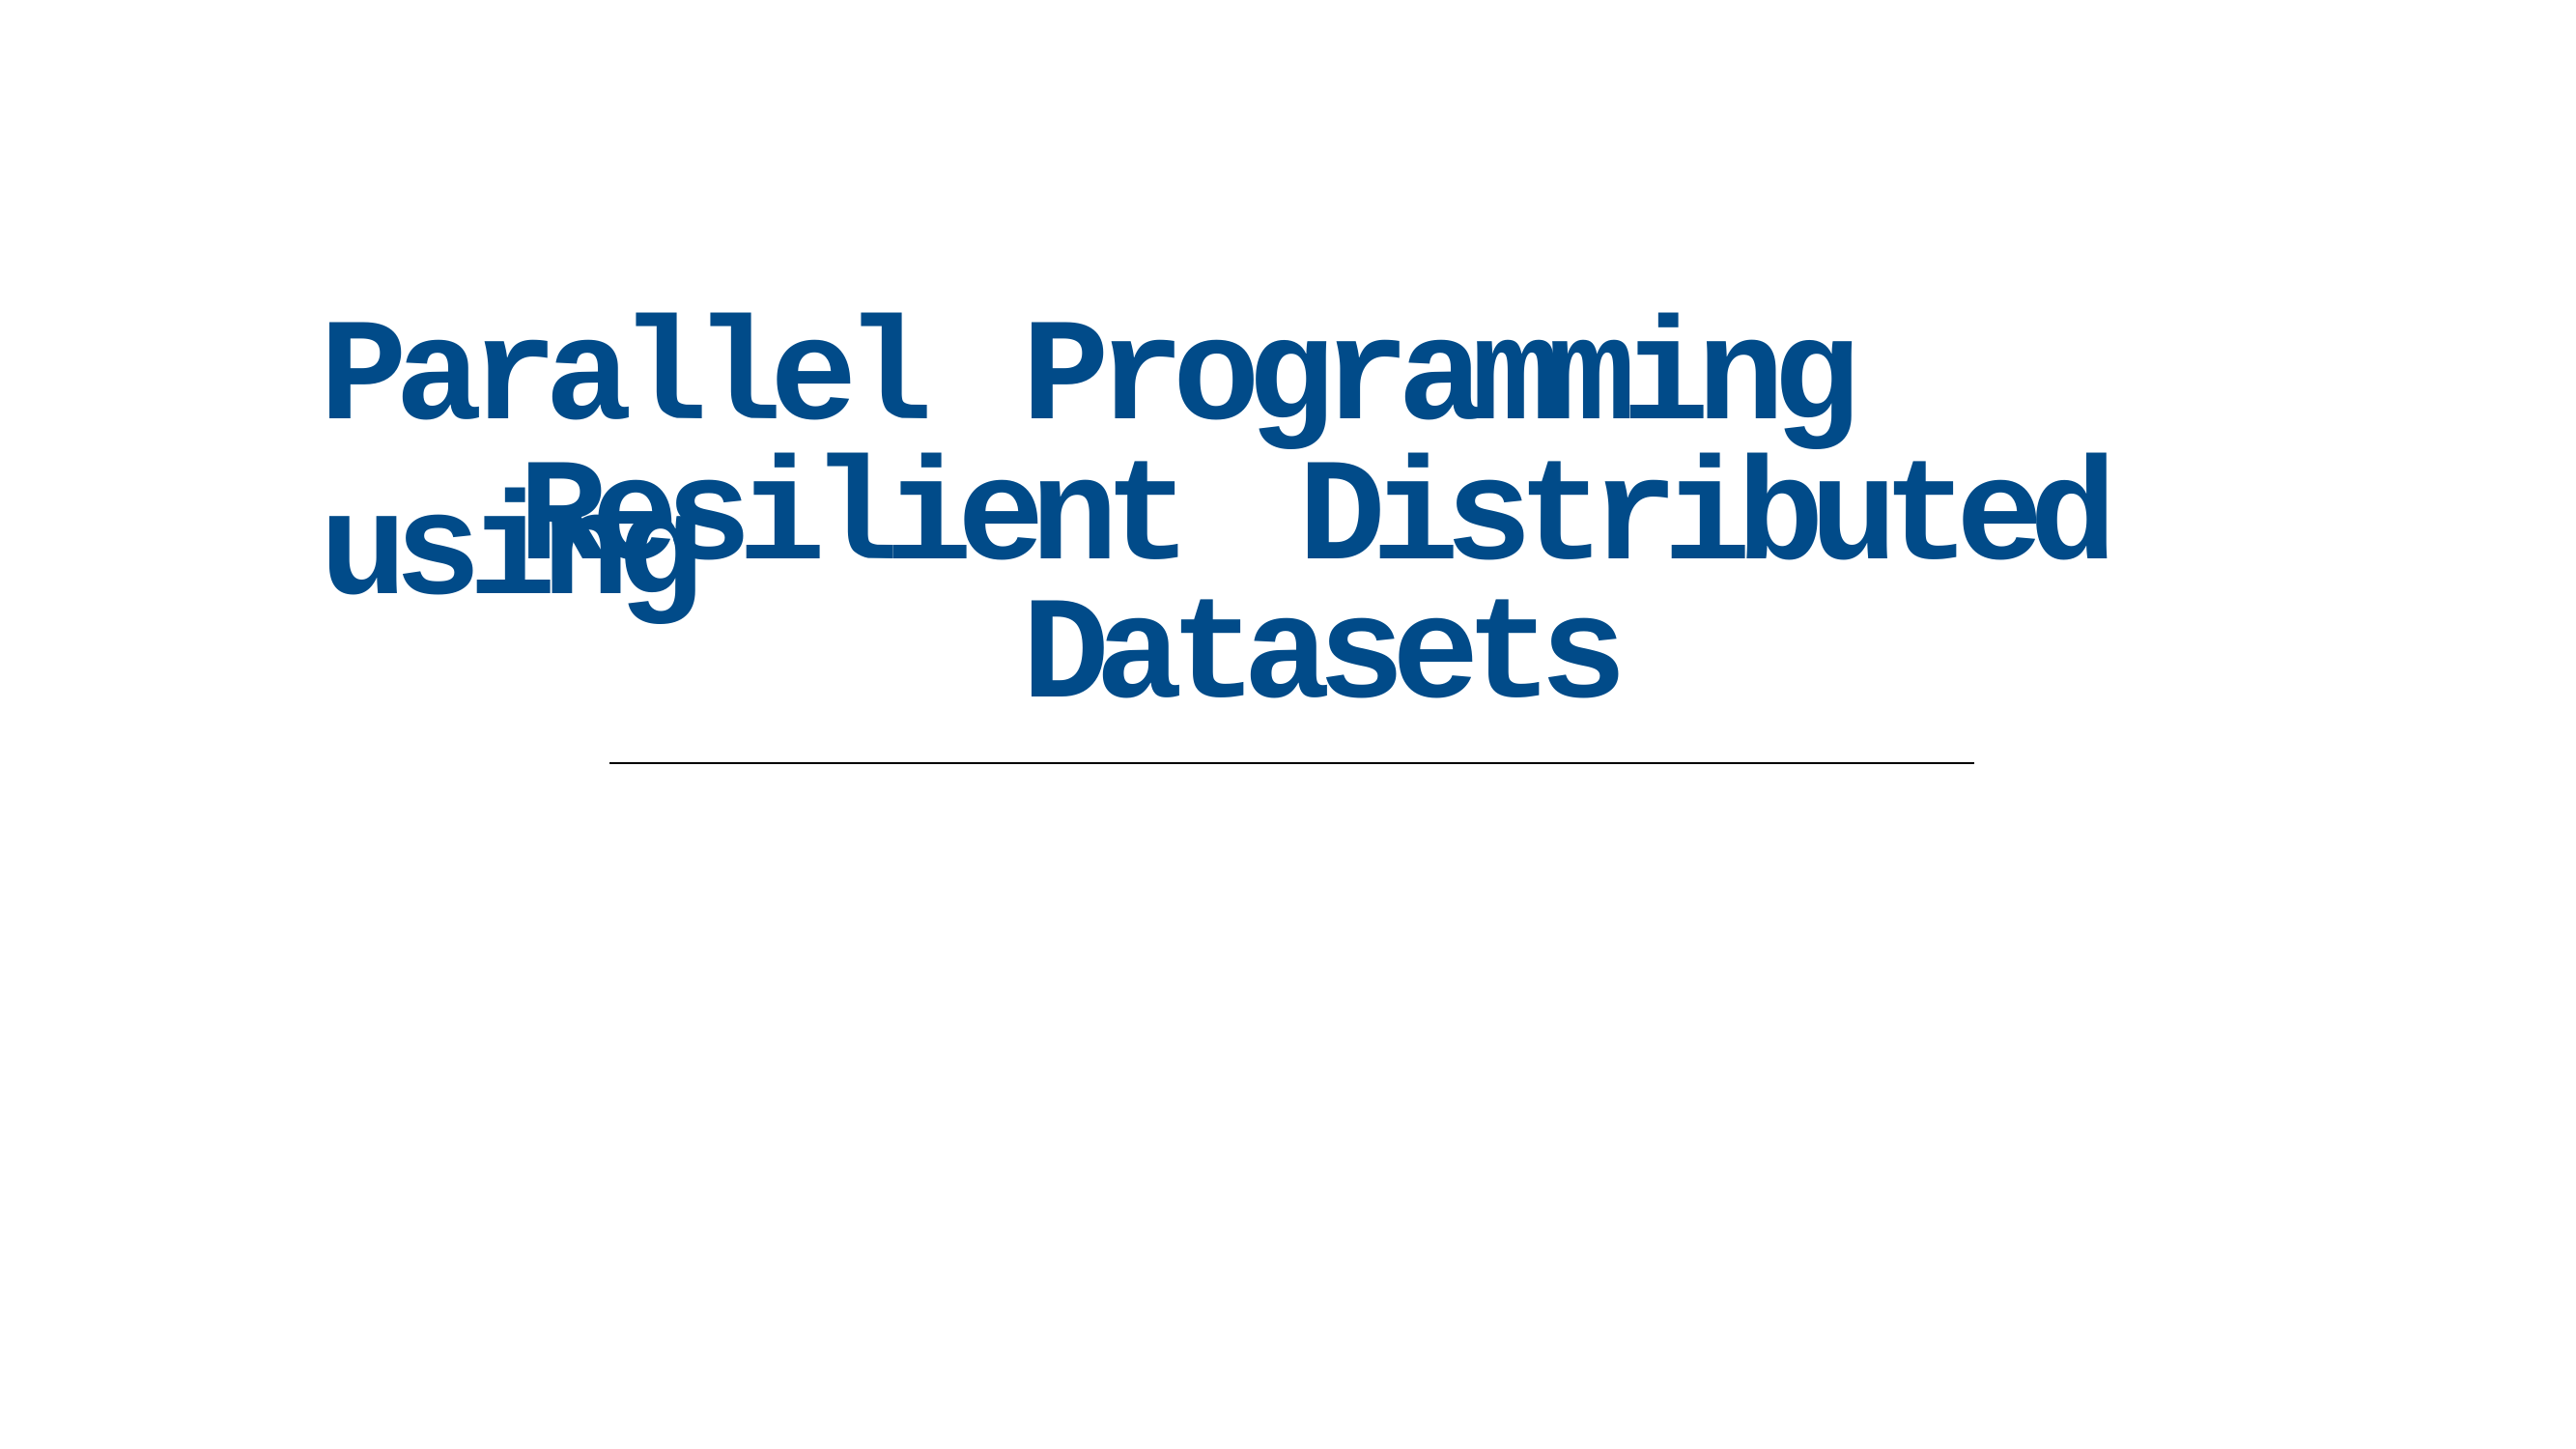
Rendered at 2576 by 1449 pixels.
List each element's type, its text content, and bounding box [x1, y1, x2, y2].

title Parallel Programming using [318, 270, 2328, 624]
text_box Resilient Distributed Datasets [517, 411, 2110, 725]
